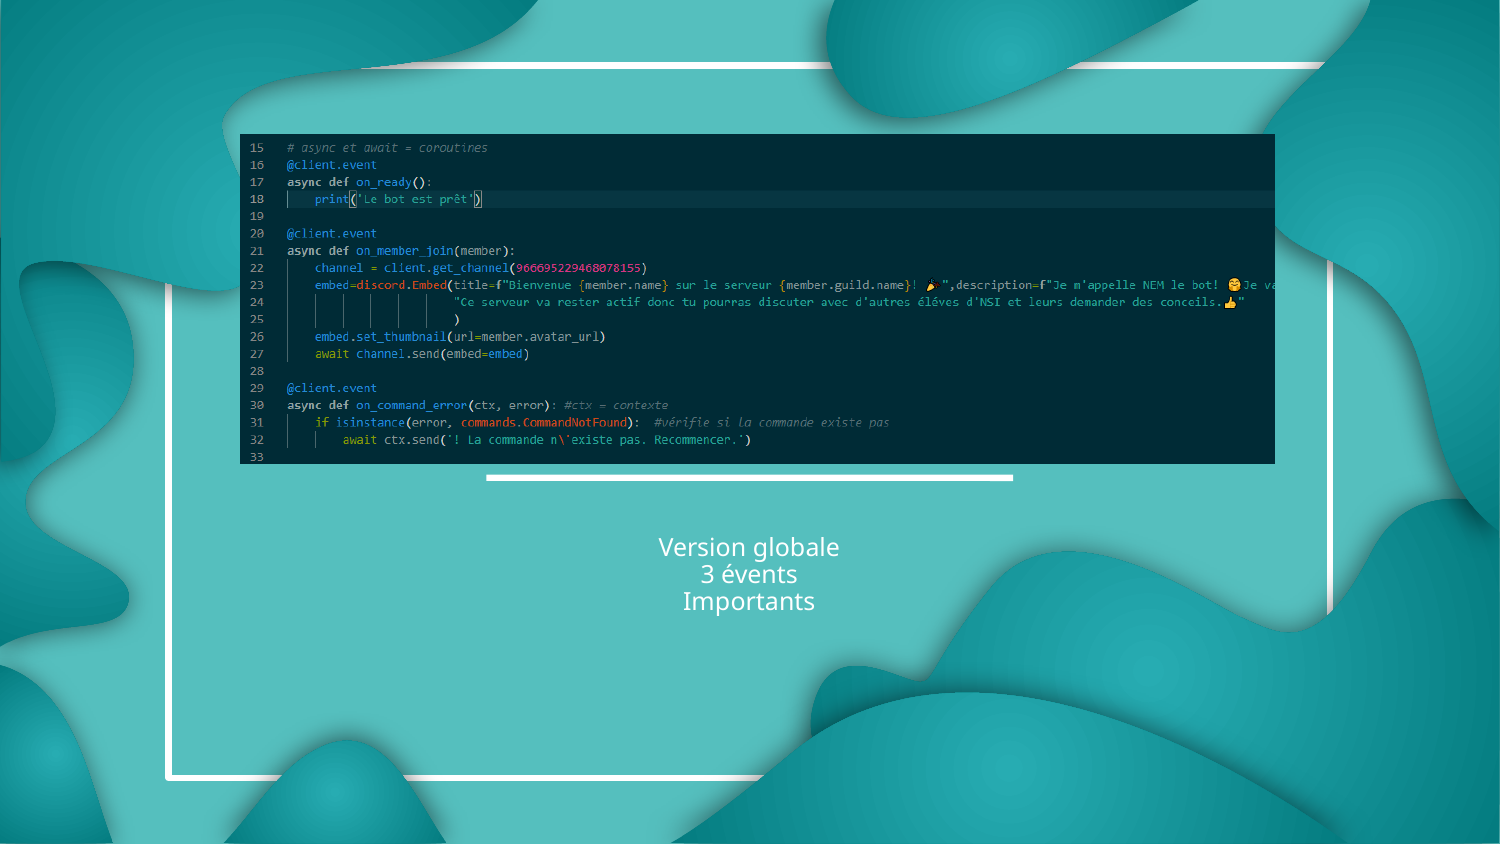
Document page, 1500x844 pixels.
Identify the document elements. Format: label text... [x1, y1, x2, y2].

picture [1225, 297, 1236, 308]
picture [348, 438, 358, 443]
picture [1229, 278, 1241, 291]
picture [473, 421, 487, 426]
text_box Version globale 3 évents Importants [526, 529, 973, 695]
picture [473, 249, 483, 254]
picture [288, 191, 1276, 207]
picture [390, 404, 401, 408]
picture [288, 163, 296, 168]
picture [306, 249, 317, 254]
picture [535, 421, 556, 426]
picture [573, 420, 580, 426]
picture [773, 421, 783, 425]
picture [288, 233, 296, 238]
picture [321, 335, 330, 340]
picture [320, 284, 330, 288]
picture [420, 281, 428, 288]
picture [497, 332, 504, 340]
picture [306, 404, 317, 408]
picture [927, 282, 940, 291]
